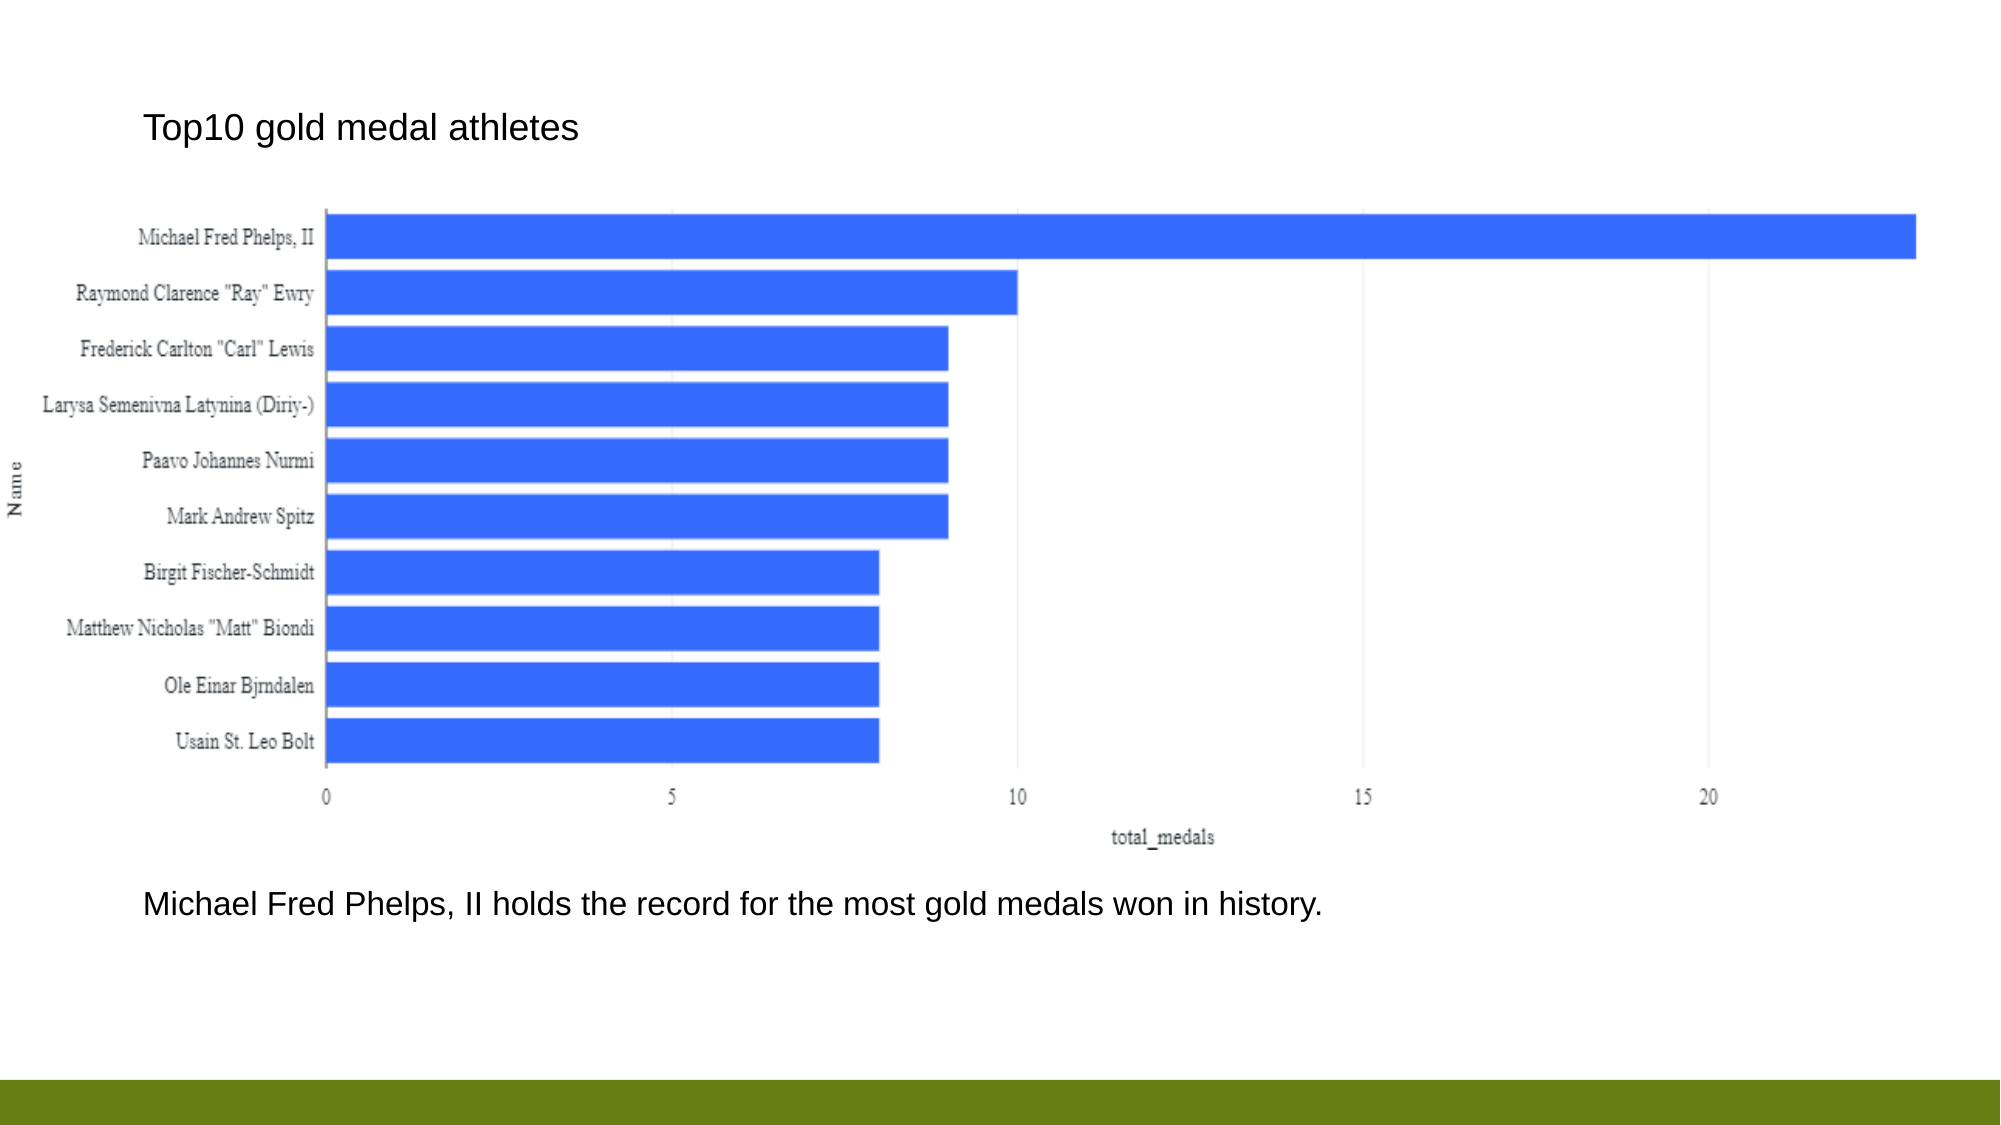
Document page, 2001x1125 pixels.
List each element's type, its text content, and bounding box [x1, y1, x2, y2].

text_box Top10 gold medal athletes [128, 95, 1869, 173]
text_box Michael Fred Phelps, II holds the record for the most gold medals won in history. [128, 875, 1788, 930]
picture [0, 173, 2000, 850]
